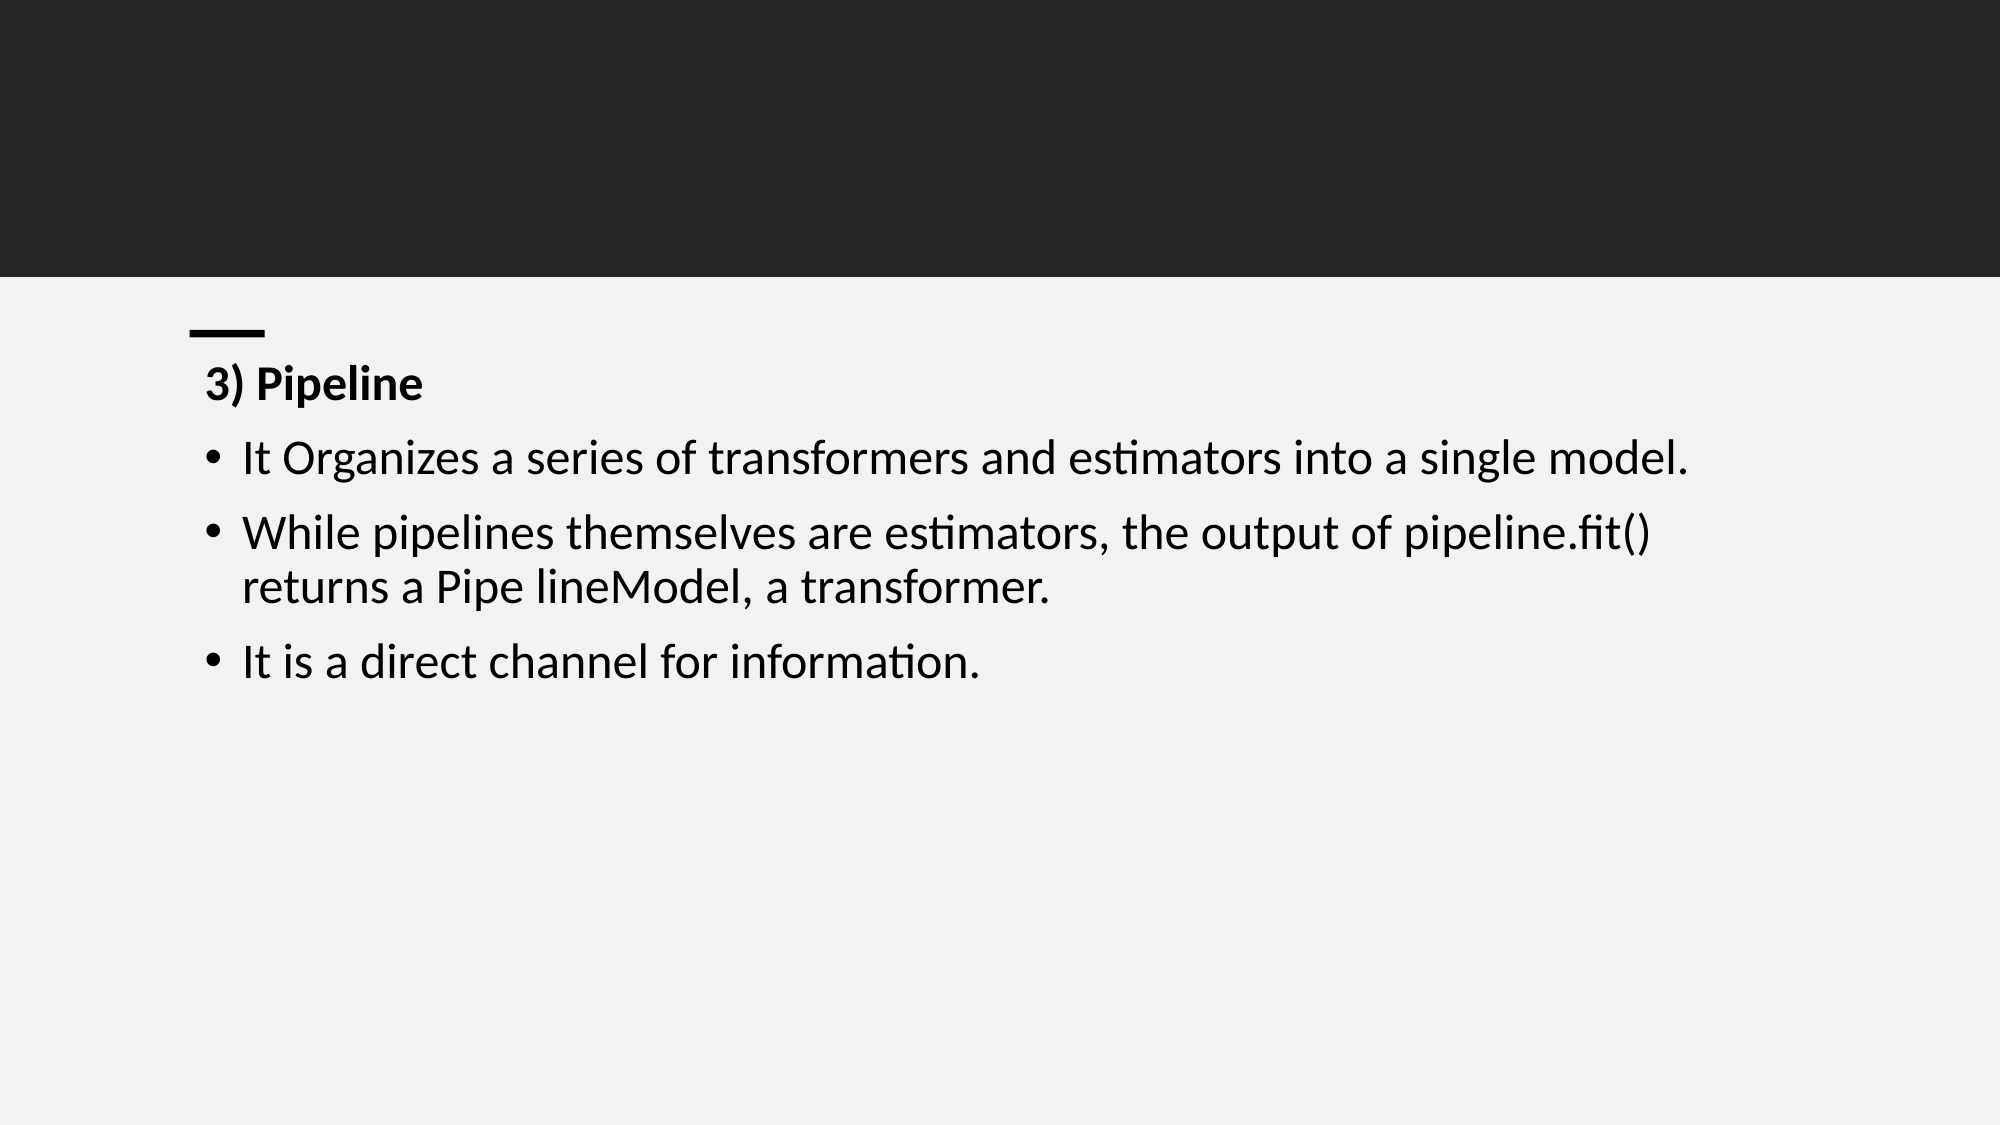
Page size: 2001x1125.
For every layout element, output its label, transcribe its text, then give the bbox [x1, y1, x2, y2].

text_box [189, 329, 266, 338]
text_box [0, 0, 2000, 276]
text_box [0, 276, 2000, 1125]
list 3) Pipeline It Organizes a series of transformers and estimators into a single model. While pipelines themselves are estimators, the output of pipeline.fit() returns a Pipe lineModel, a transformer. It is a direct channel for information. [189, 349, 1811, 1014]
